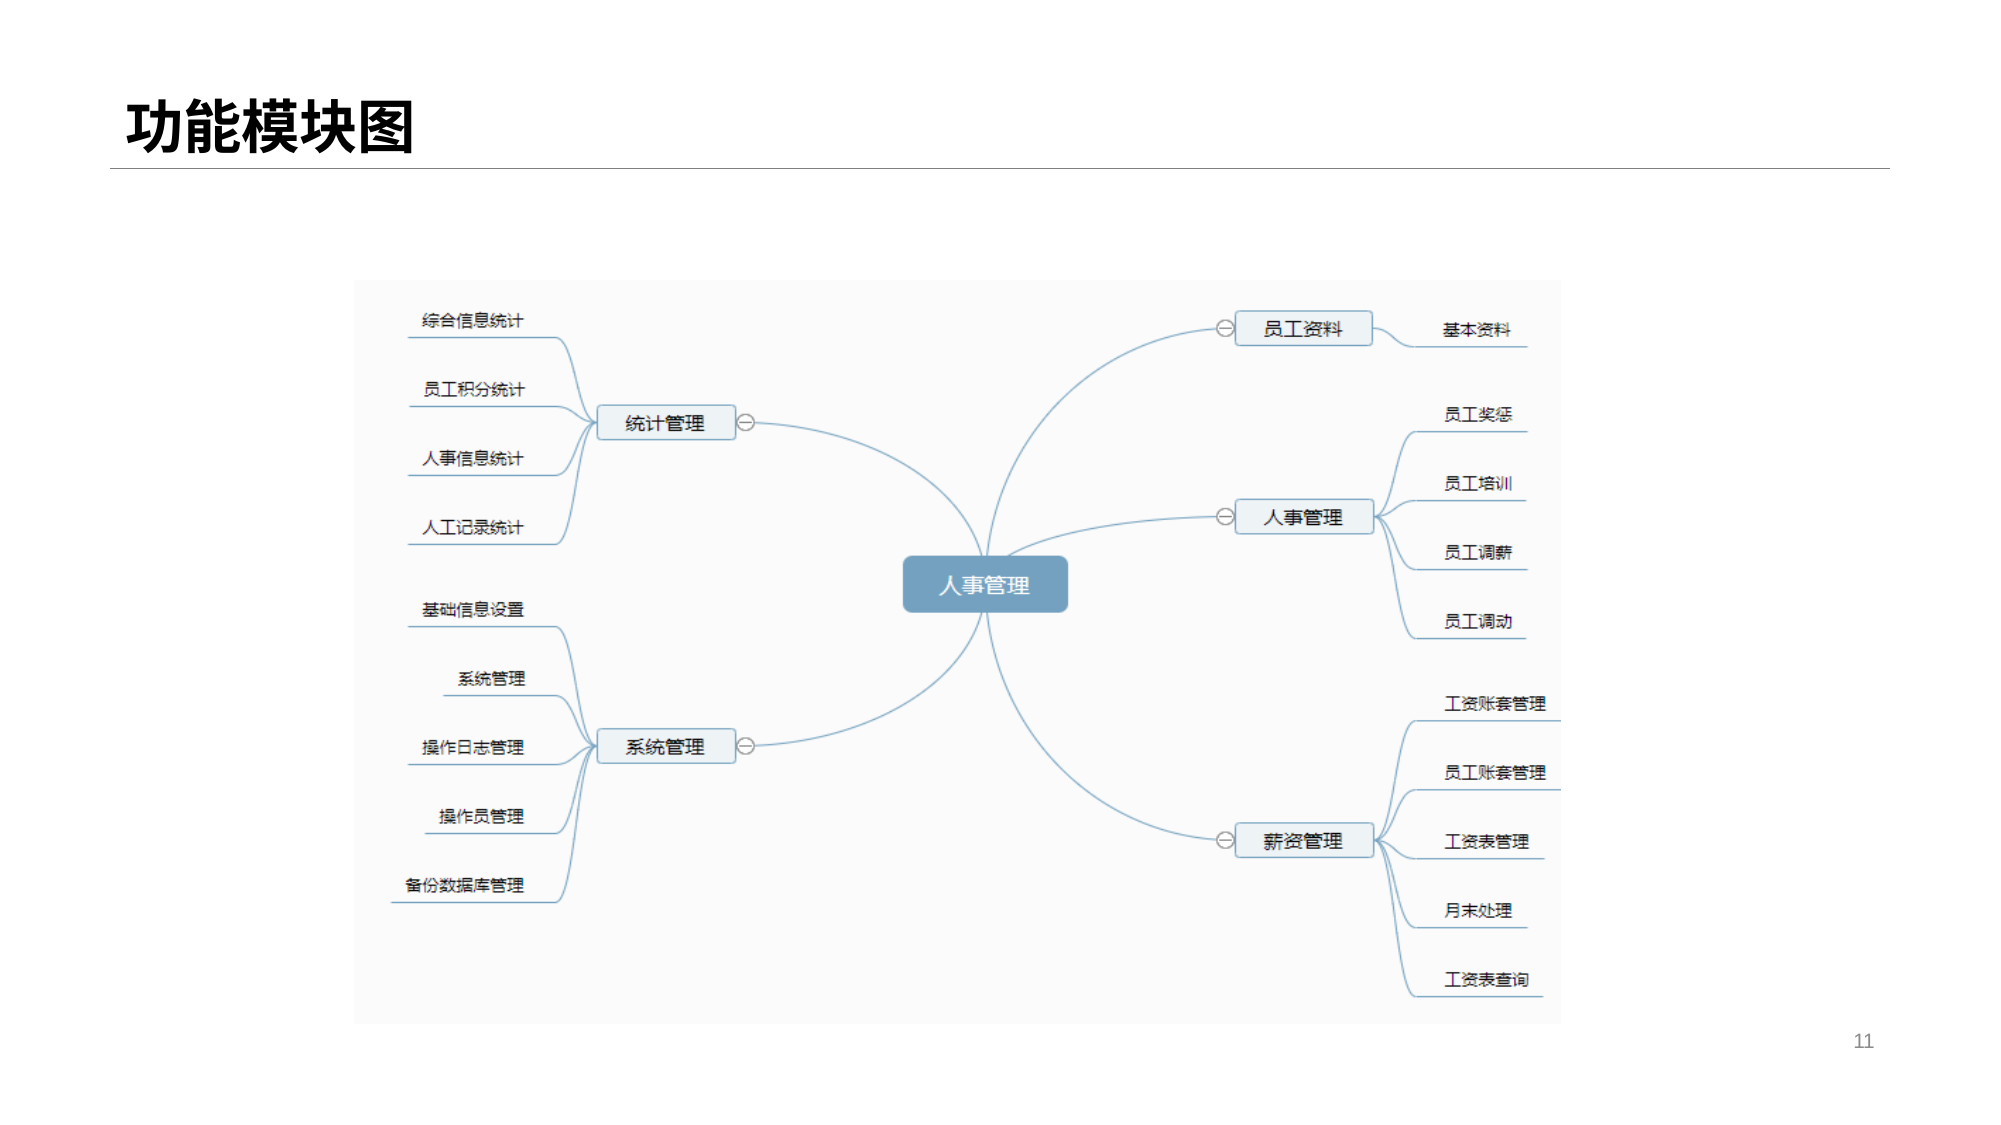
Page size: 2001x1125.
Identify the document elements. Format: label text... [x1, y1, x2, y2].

slide_number 11 [1412, 1023, 1890, 1058]
title 功能模块图 [109, 0, 1890, 169]
picture [354, 280, 1561, 1024]
